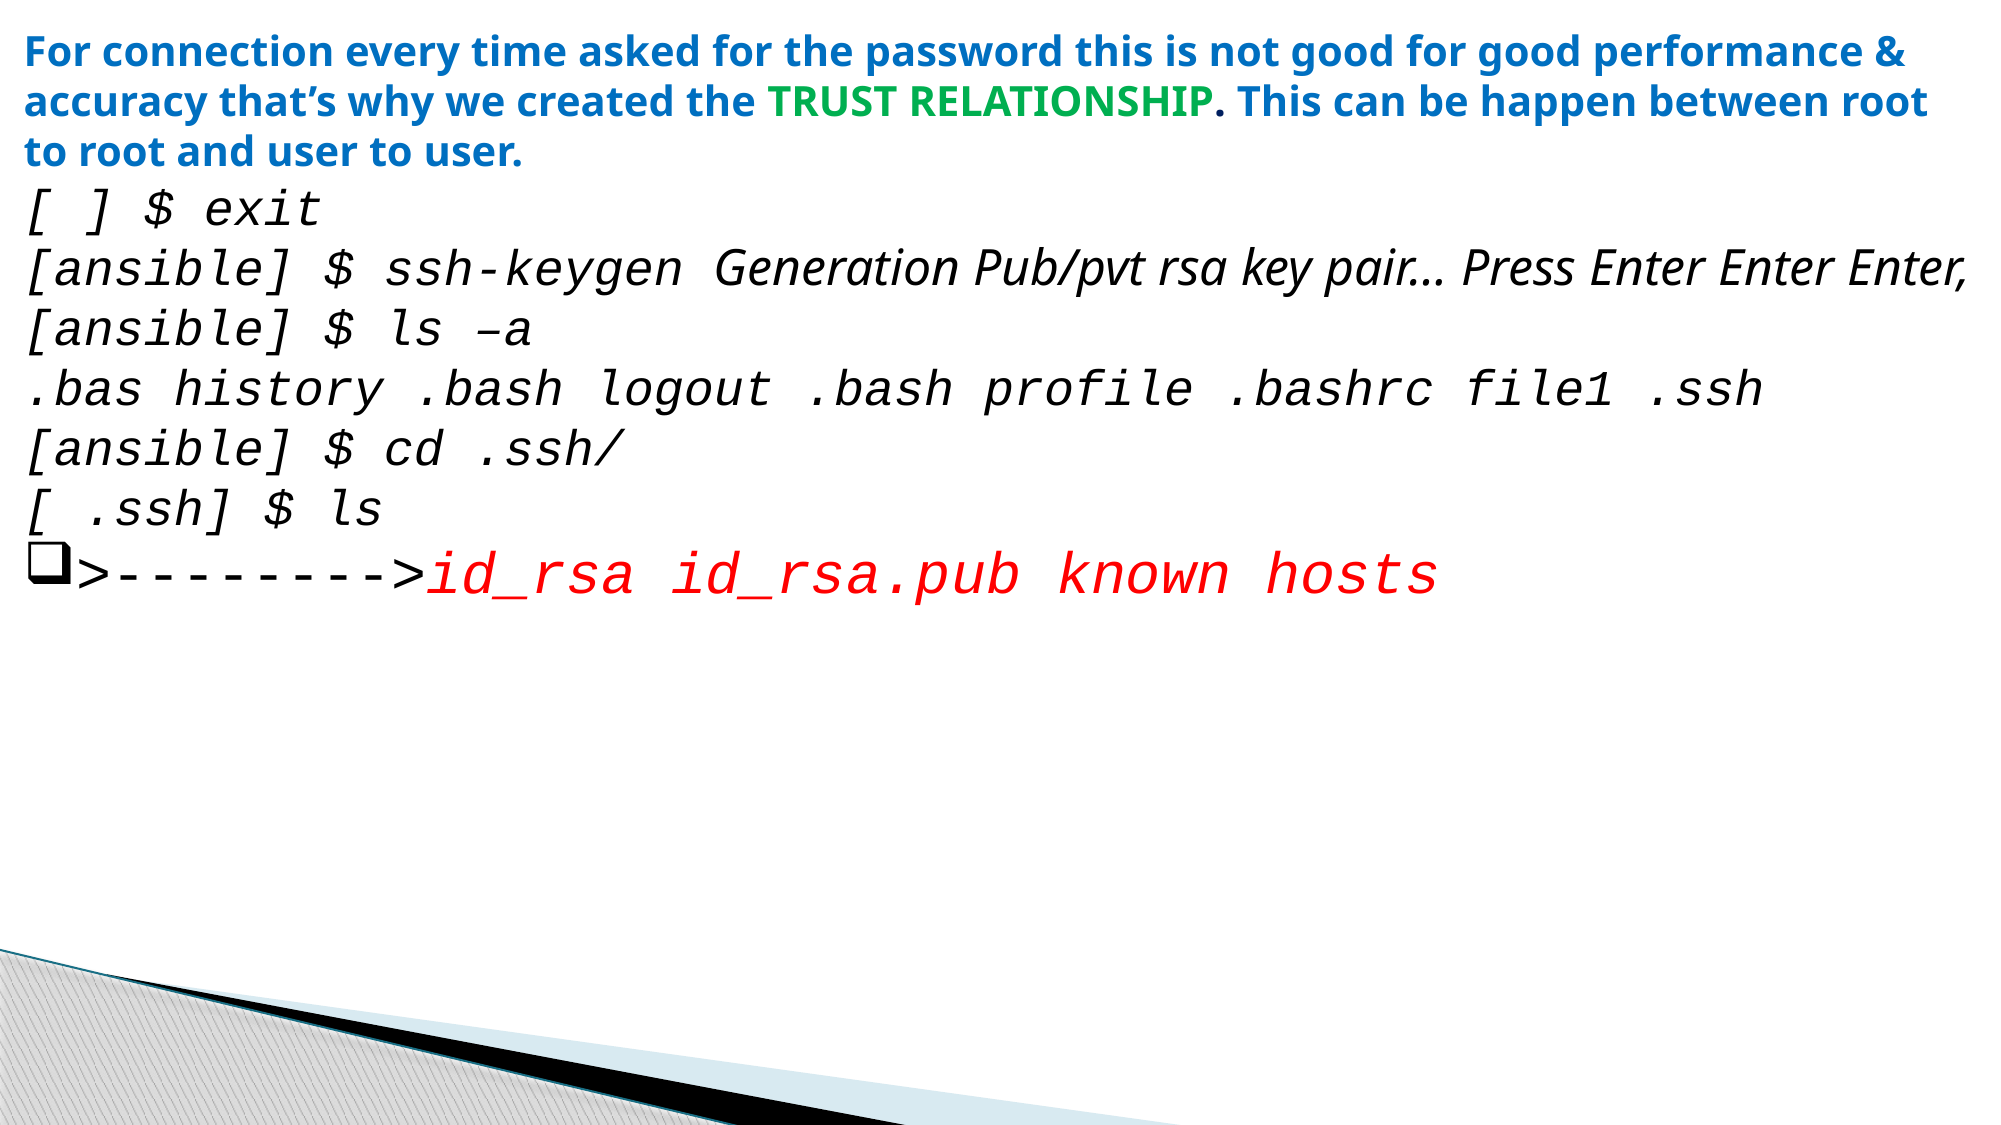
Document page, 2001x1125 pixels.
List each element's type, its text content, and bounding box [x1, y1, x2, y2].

text_box For connection every time asked for the password this is not good for good performance & accuracy that’s why we created the TRUST RELATIONSHIP. This can be happen between root to root and user to user. [ ] $ exit [ansible] $ ssh-keygen Generation Pub/pvt rsa key pair… Press Enter Enter Enter, [ansible] $ ls –a .bas history .bash logout .bash profile .bashrc file1 .ssh [ansible] $ cd .ssh/ [ .ssh] $ ls >-------->id_rsa id_rsa.pub known hosts [8, 17, 1989, 613]
